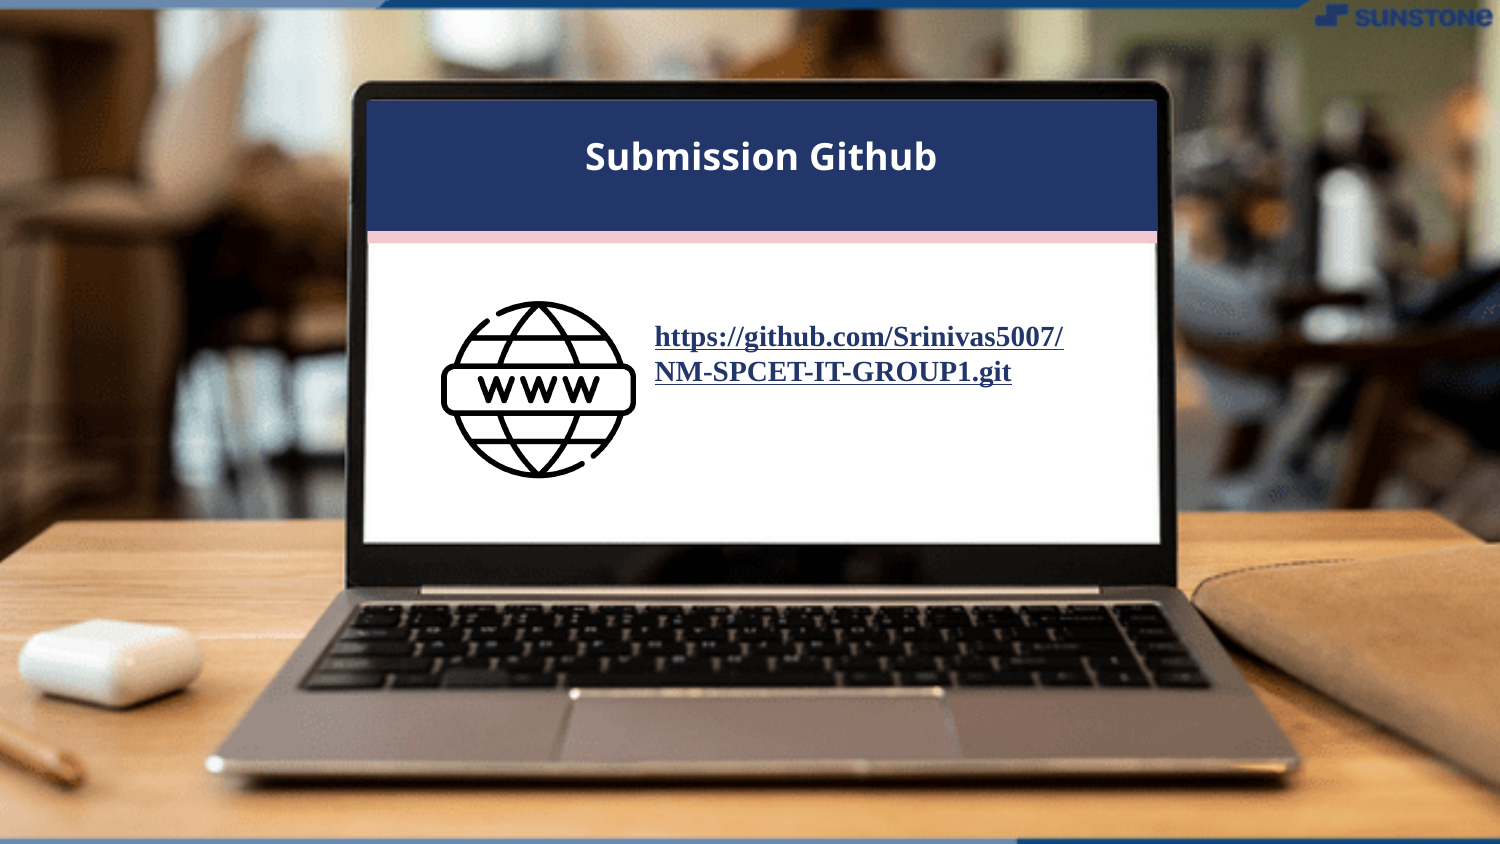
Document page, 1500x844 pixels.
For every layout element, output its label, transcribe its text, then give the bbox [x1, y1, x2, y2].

list https://github.com/Srinivas5007/NM-SPCET-IT-GROUP1.git [639, 107, 1137, 598]
picture [0, 0, 1500, 844]
list Submission Github [432, 125, 639, 206]
